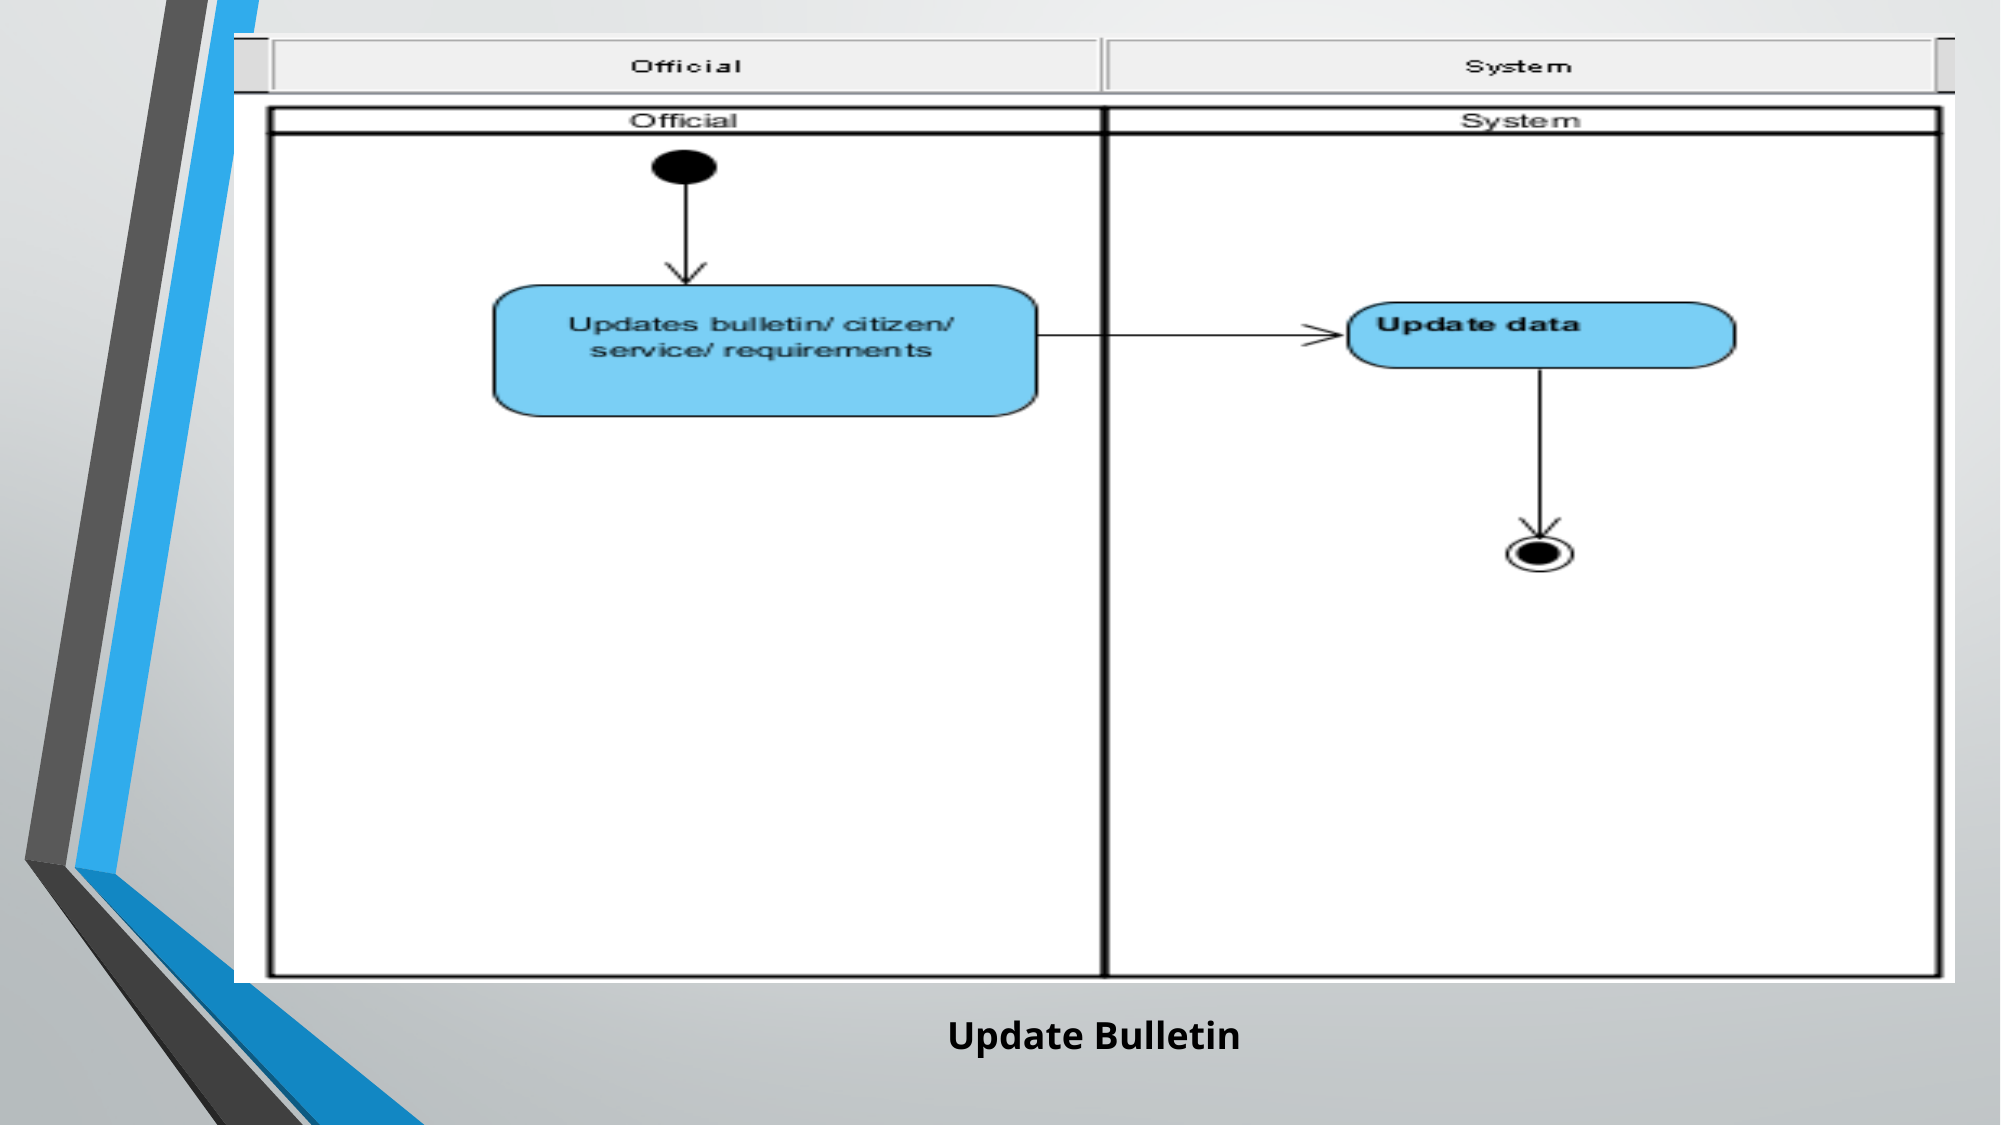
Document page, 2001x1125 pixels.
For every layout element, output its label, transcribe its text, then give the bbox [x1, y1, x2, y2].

text_box Update Bulletin [932, 1001, 1257, 1065]
picture [234, 33, 1955, 983]
